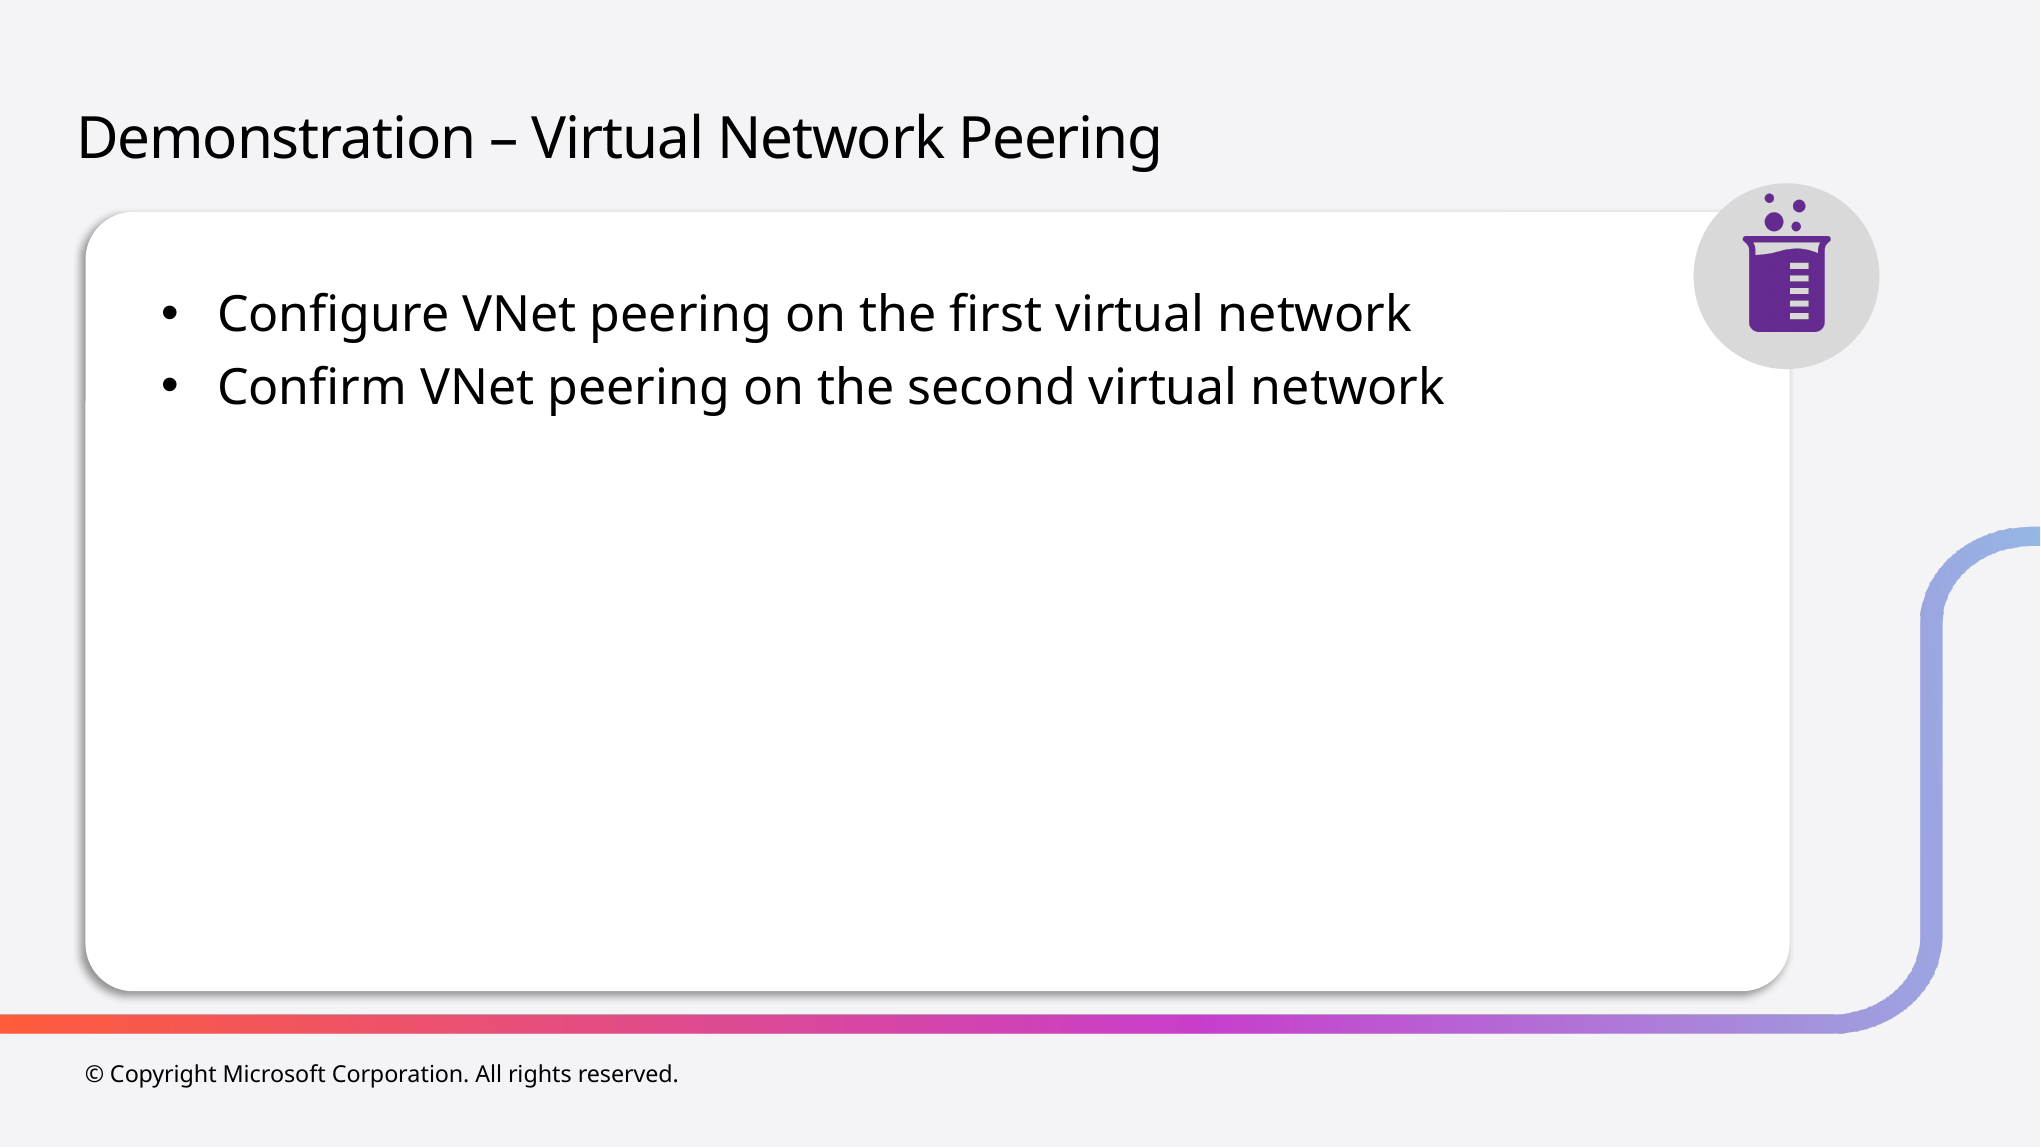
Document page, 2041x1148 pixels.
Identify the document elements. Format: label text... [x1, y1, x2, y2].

picture [0, 526, 2041, 1034]
picture [1711, 230, 1862, 338]
text_box Configure VNet peering on the first virtual network Confirm VNet peering on the second virtual network [160, 281, 1835, 488]
title Demonstration – Virtual Network Peering [76, 93, 1968, 230]
